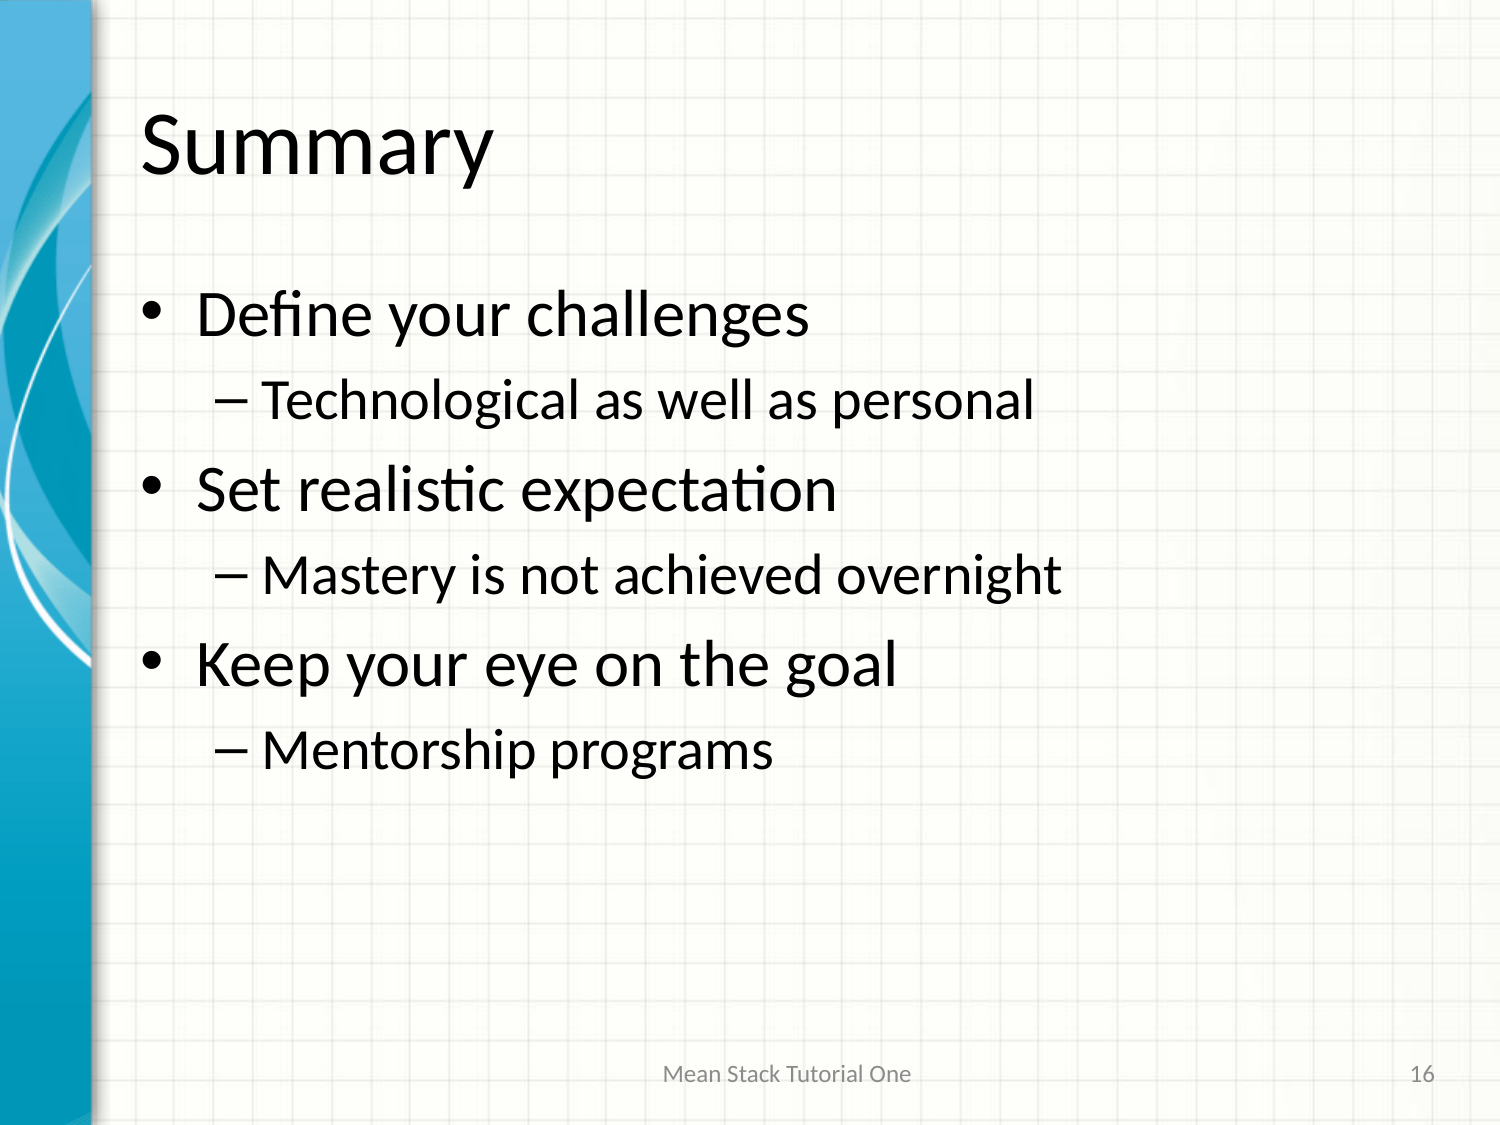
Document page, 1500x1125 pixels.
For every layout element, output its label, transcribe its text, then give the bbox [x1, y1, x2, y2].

footer Mean Stack Tutorial One [549, 1042, 1025, 1103]
title Summary [125, 44, 1450, 232]
picture [0, 0, 1500, 1125]
list Define your challenges Technological as well as personal Set realistic expectation Mastery is not achieved overnight Keep your eye on the goal Mentorship programs [125, 261, 1450, 967]
slide_number 16 [1100, 1042, 1450, 1103]
